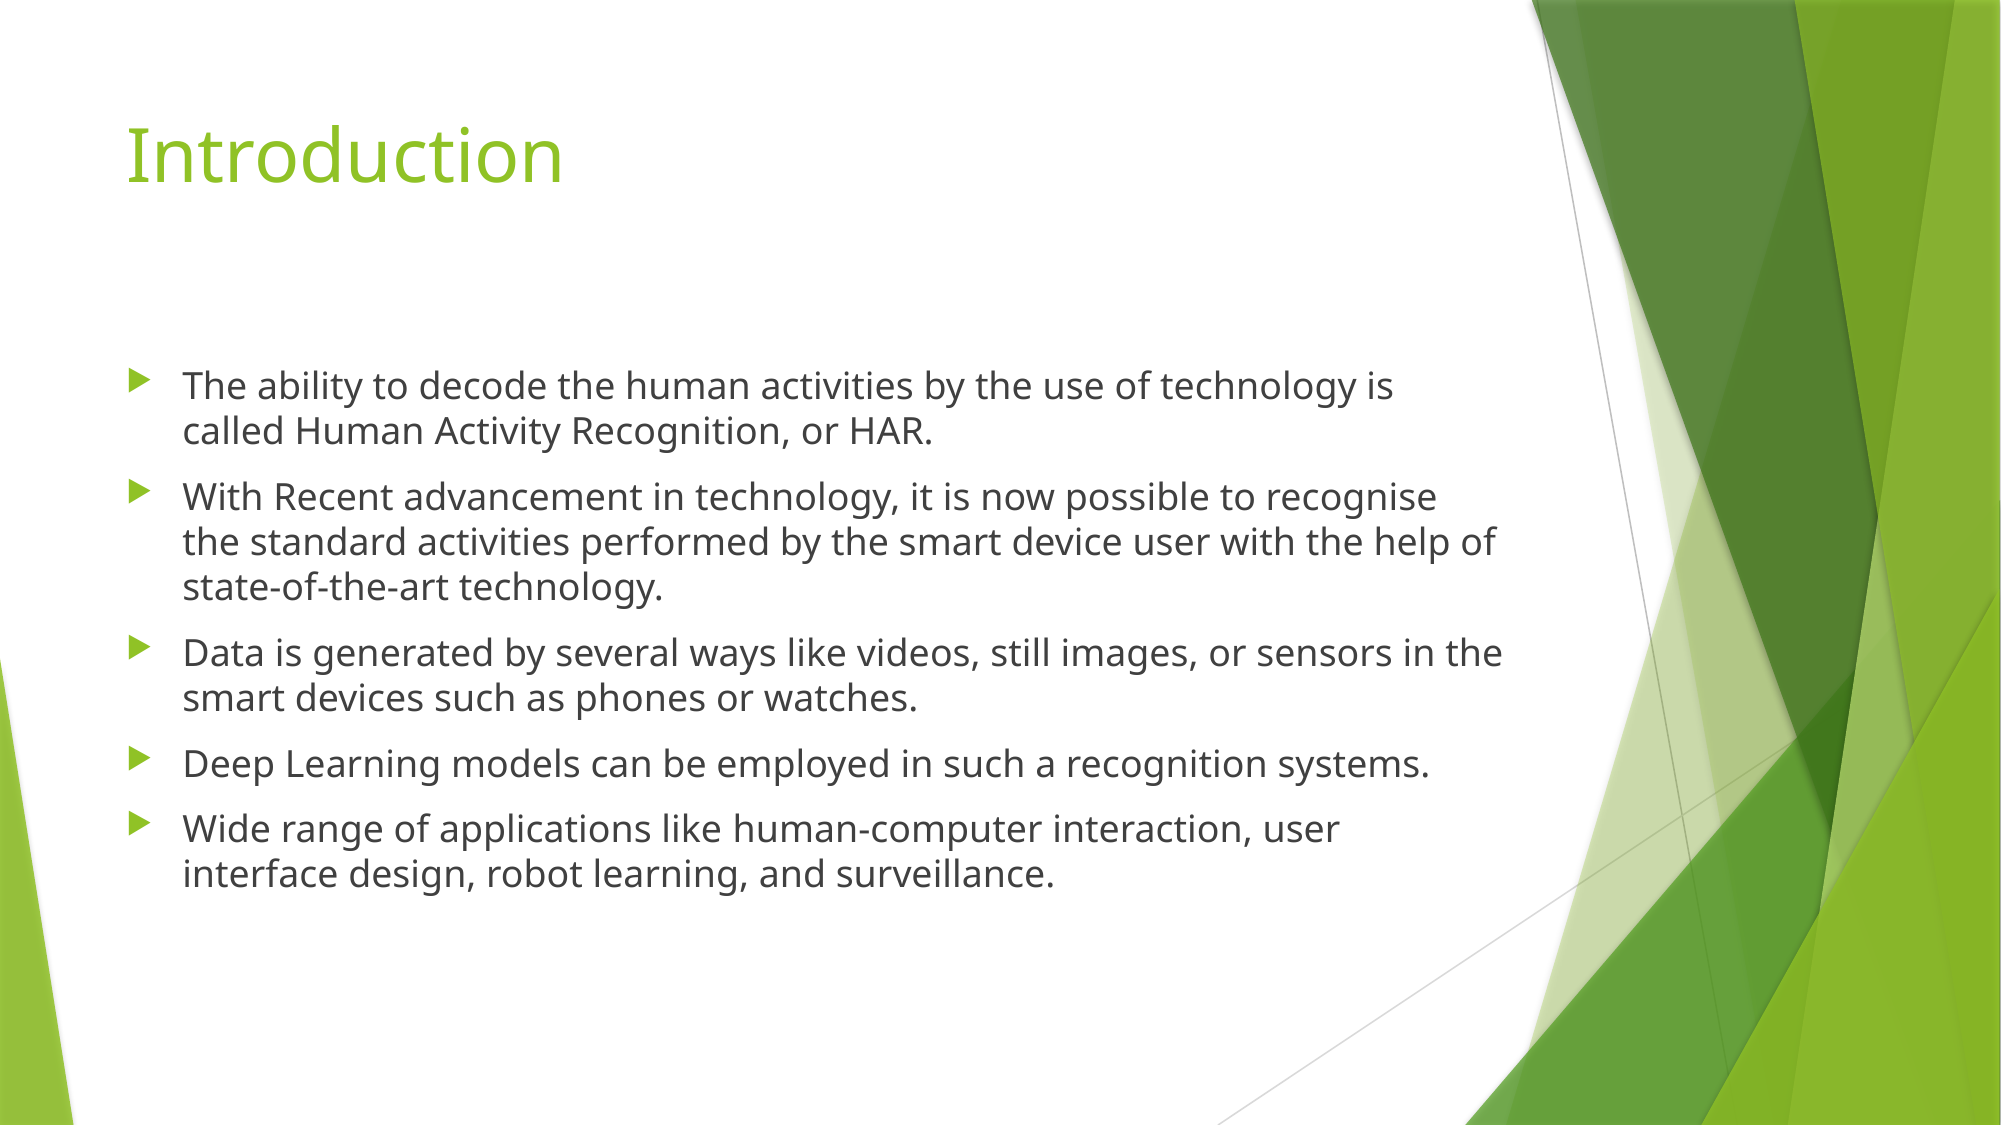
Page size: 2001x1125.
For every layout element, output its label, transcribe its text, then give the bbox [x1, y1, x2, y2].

list The ability to decode the human activities by the use of technology is called Human Activity Recognition, or HAR. With Recent advancement in technology, it is now possible to recognise the standard activities performed by the smart device user with the help of state-of-the-art technology. Data is generated by several ways like videos, still images, or sensors in the smart devices such as phones or watches. Deep Learning models can be employed in such a recognition systems. Wide range of applications like human-computer interaction, user interface design, robot learning, and surveillance. [111, 354, 1522, 992]
title Introduction [111, 99, 1522, 317]
